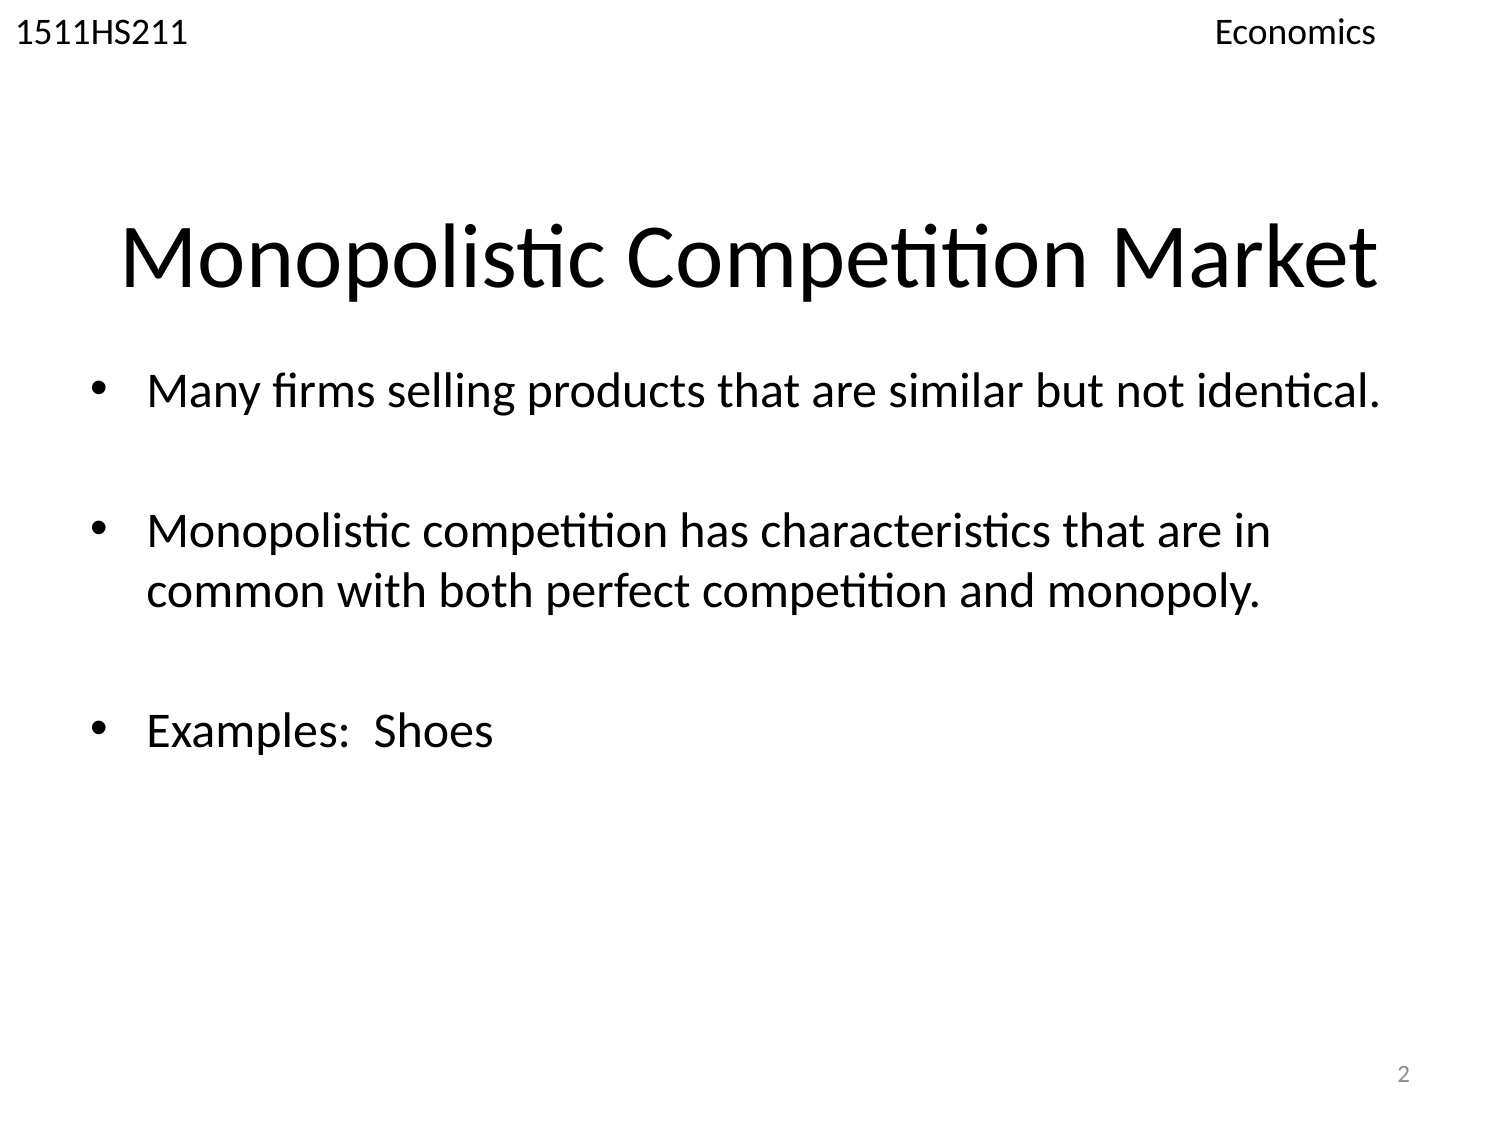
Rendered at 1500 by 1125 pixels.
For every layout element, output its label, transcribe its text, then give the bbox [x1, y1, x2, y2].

text_box 1511HS211 Economics [0, 0, 1500, 60]
title Monopolistic Competition Market [75, 157, 1425, 346]
list Many firms selling products that are similar but not identical. Monopolistic competition has characteristics that are in common with both perfect competition and monopoly. Examples: Shoes [75, 350, 1425, 713]
slide_number 2 [1074, 1042, 1425, 1103]
